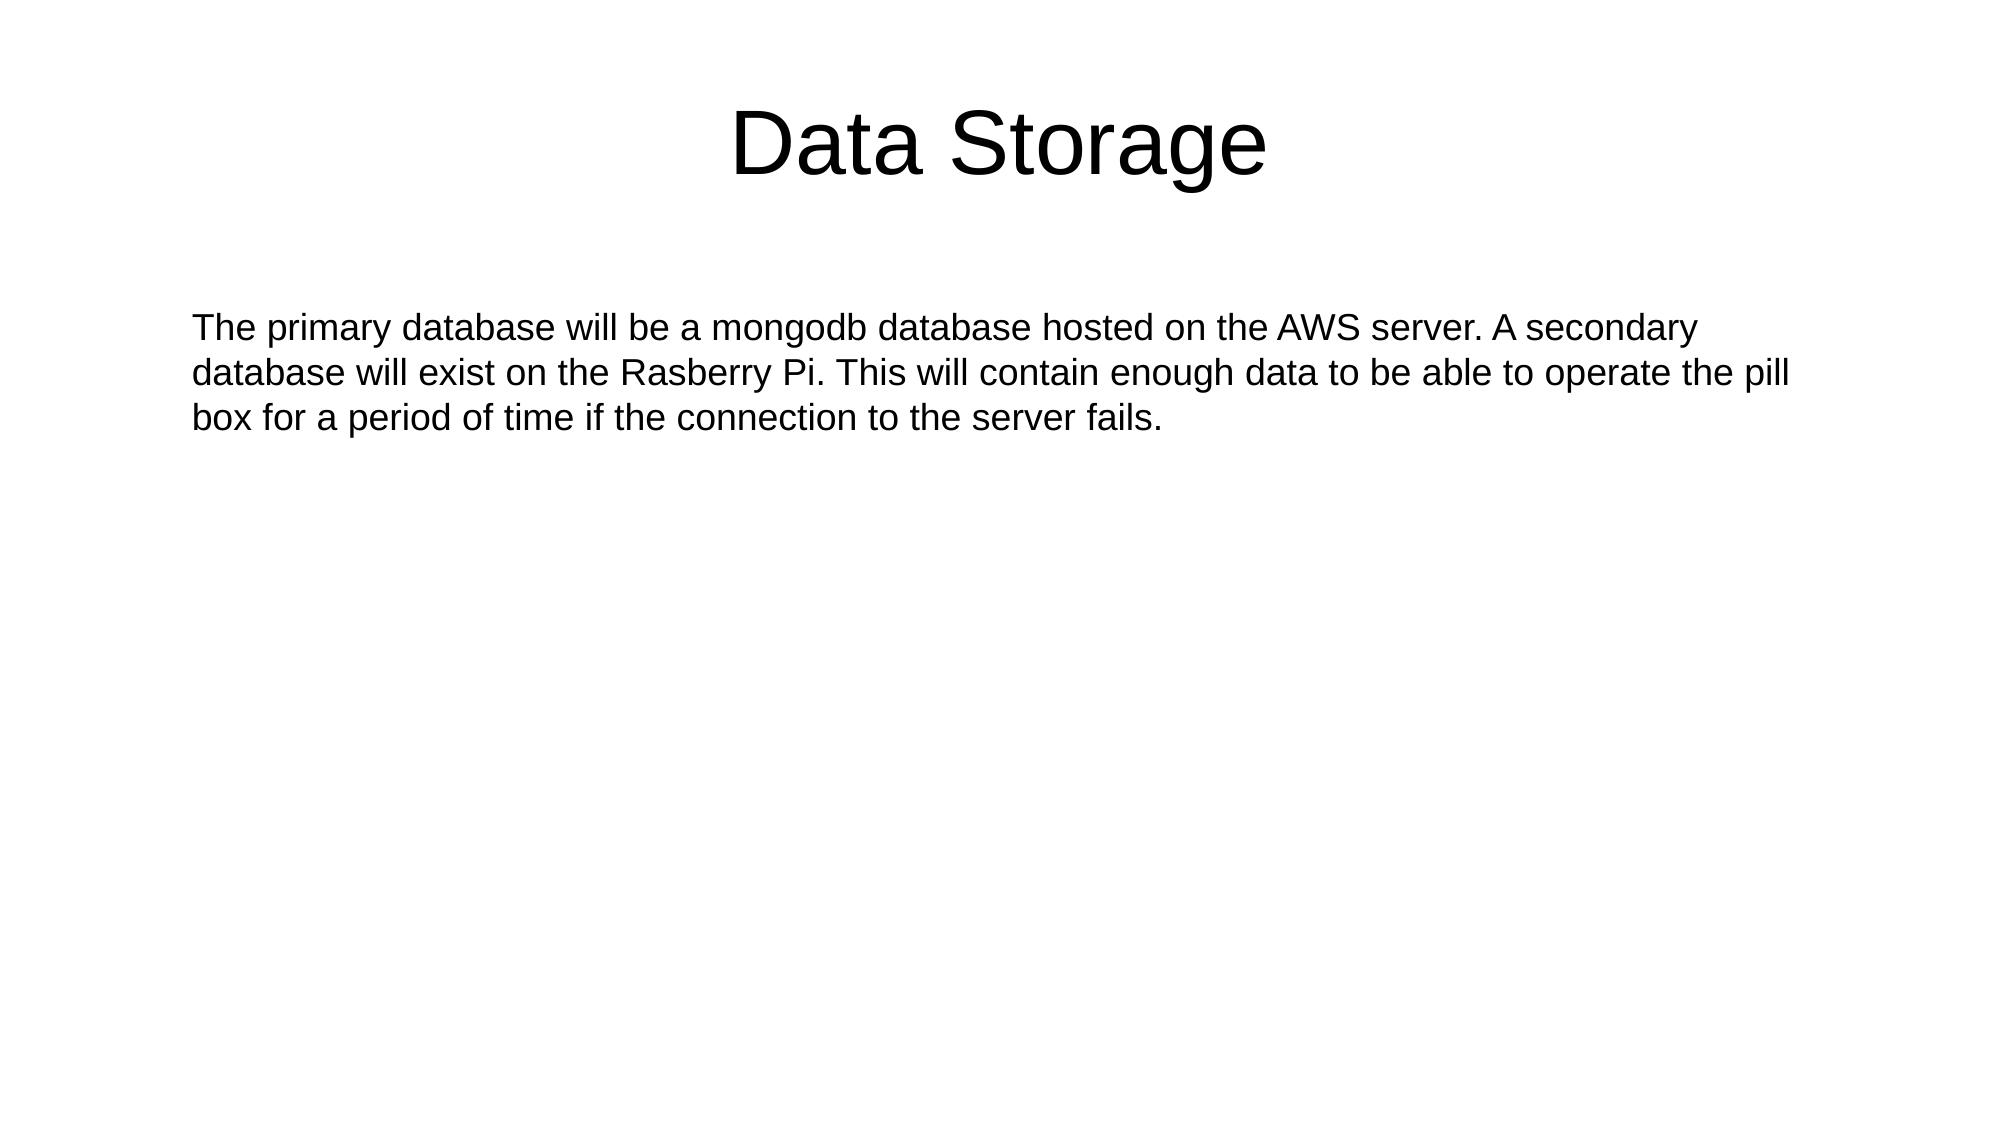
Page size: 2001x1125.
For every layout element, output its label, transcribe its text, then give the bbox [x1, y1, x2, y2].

text_box The primary database will be a mongodb database hosted on the AWS server. A secondary database will exist on the Rasberry Pi. This will contain enough data to be able to operate the pill box for a period of time if the connection to the server fails. [177, 295, 1860, 974]
title Data Storage [99, 44, 1900, 232]
